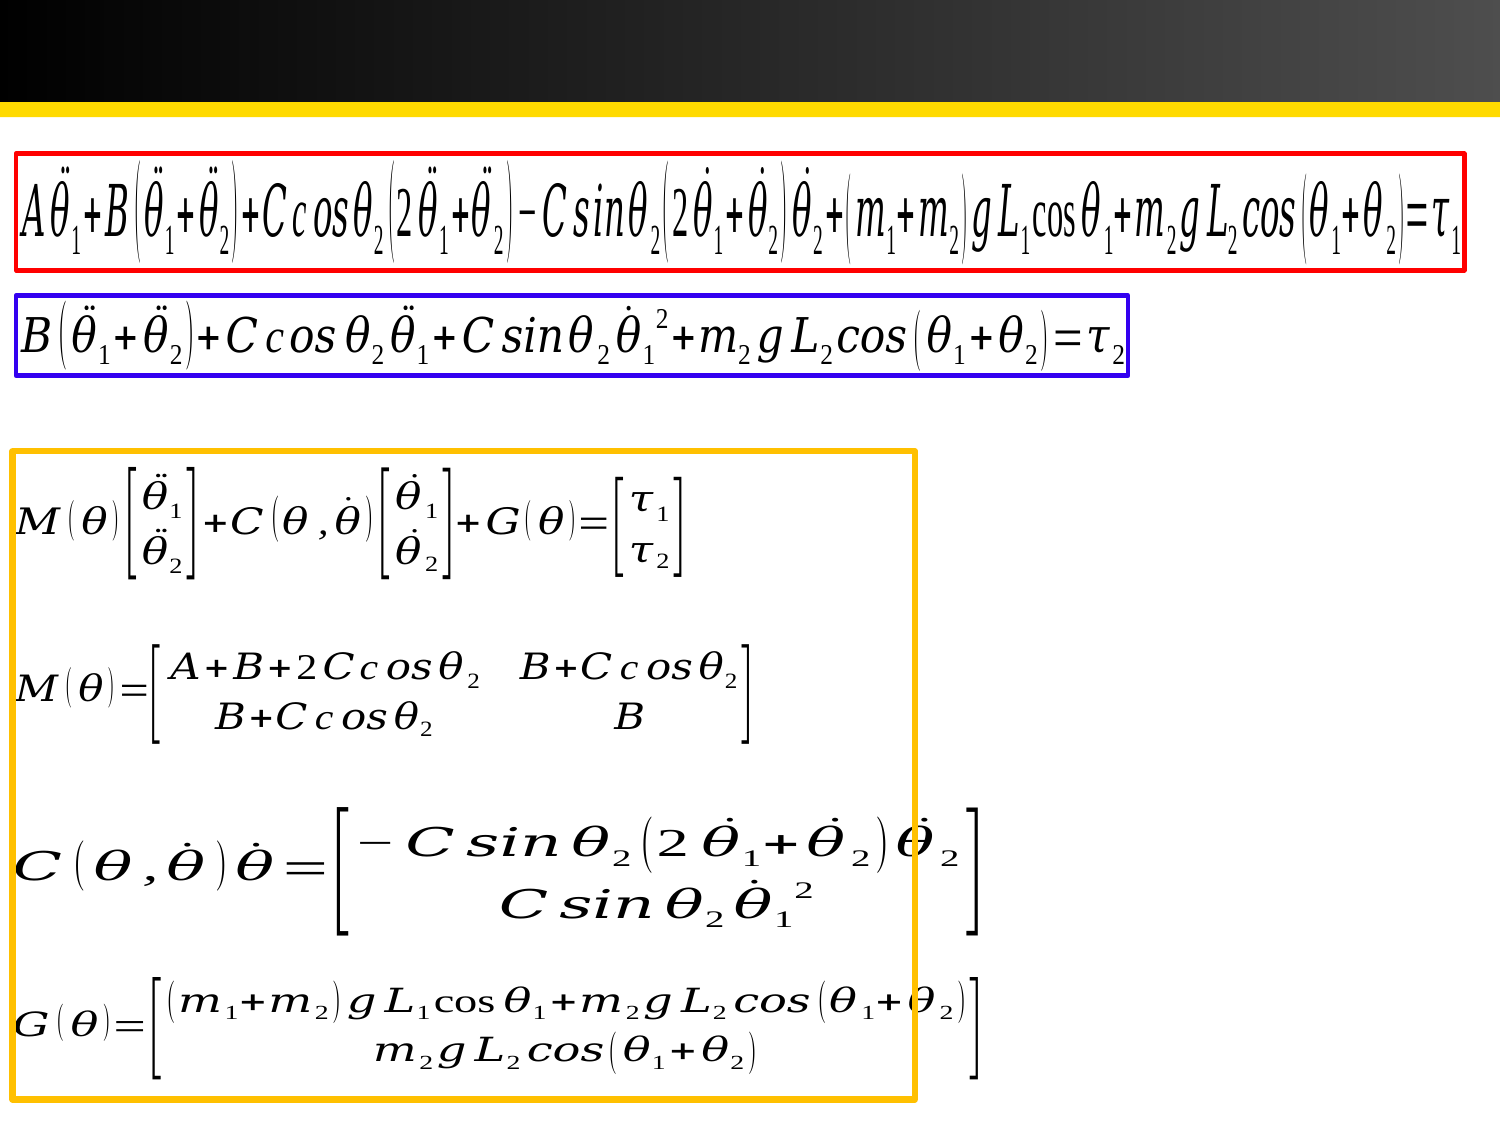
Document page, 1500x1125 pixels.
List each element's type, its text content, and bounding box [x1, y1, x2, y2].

text_box [12, 450, 916, 1100]
title 2-DOF Manipulator Dynamics (6) [0, 11, 1326, 92]
